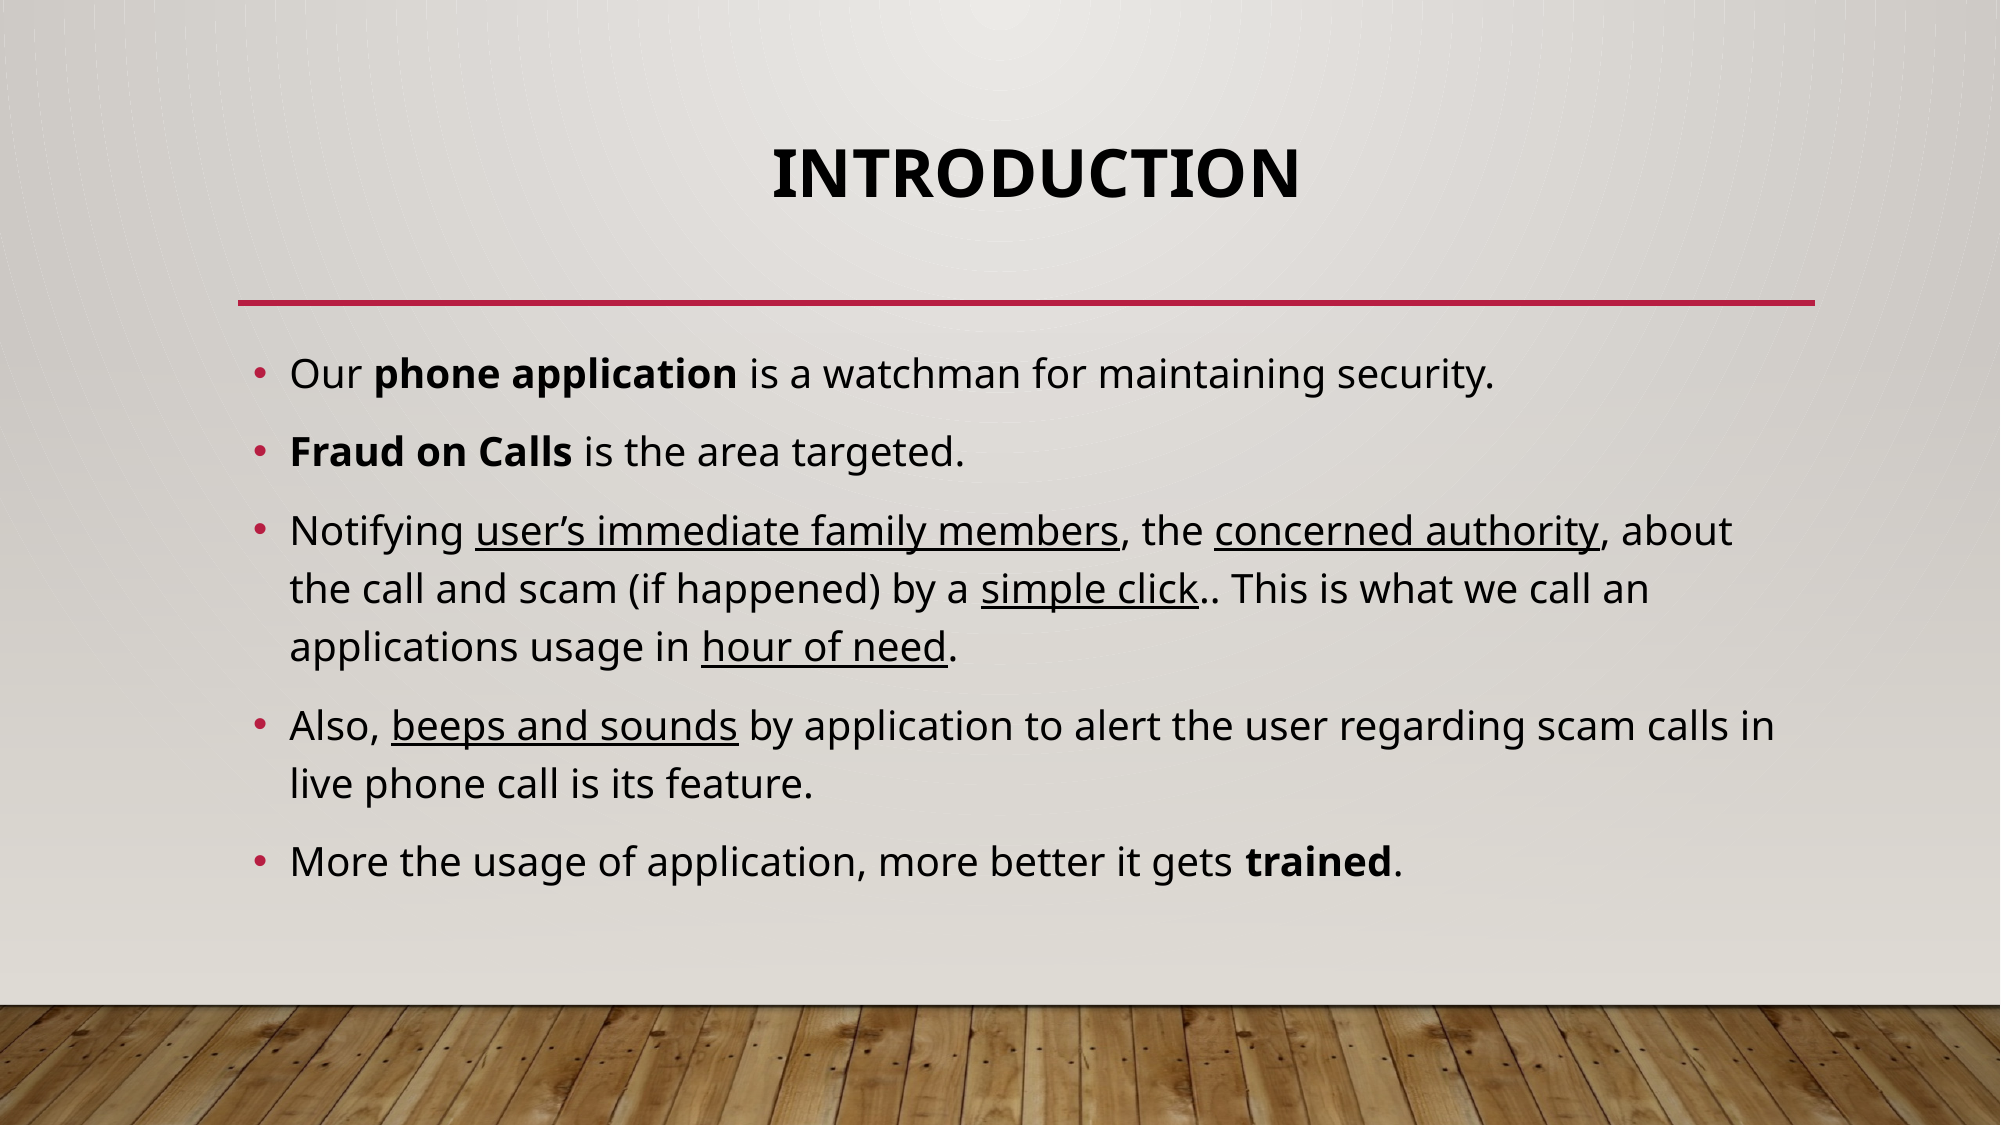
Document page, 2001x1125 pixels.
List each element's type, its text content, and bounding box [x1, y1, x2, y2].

title INTRODUCTION [238, 131, 1814, 305]
picture [0, 1005, 2000, 1125]
list Our phone application is a watchman for maintaining security. Fraud on Calls is the area targeted. Notifying user’s immediate family members, the concerned authority, about the call and scam (if happened) by a simple click.. This is what we call an applications usage in hour of need. Also, beeps and sounds by application to alert the user regarding scam calls in live phone call is its feature. More the usage of application, more better it gets trained. [238, 330, 1814, 897]
